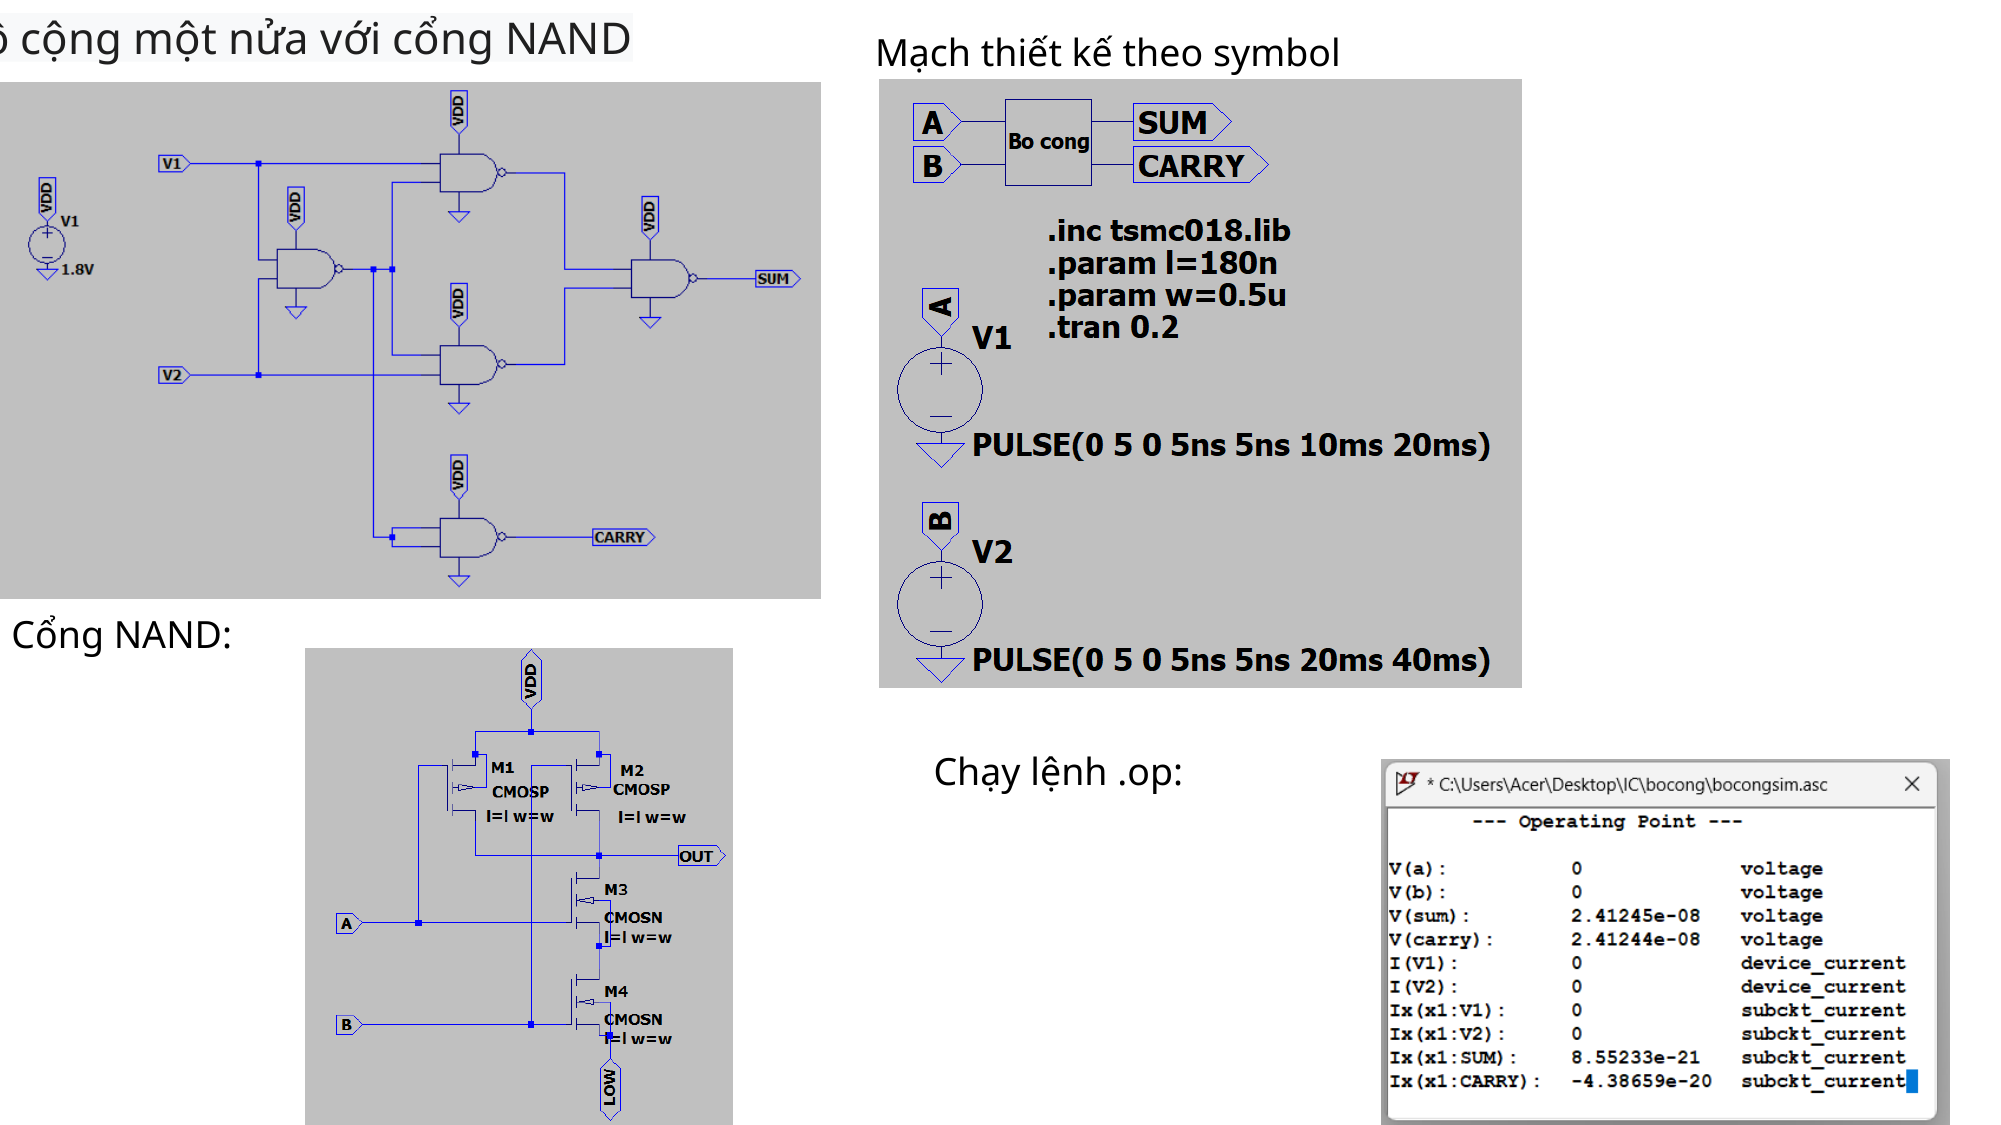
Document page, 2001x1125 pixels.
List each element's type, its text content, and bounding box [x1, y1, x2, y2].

text_box Cổng NAND: [0, 604, 248, 664]
text_box Chạy lệnh .op: [918, 740, 1199, 801]
picture [0, 81, 821, 599]
text_box Bộ cộng một nửa với cổng NAND [0, 13, 633, 62]
picture [878, 78, 1522, 688]
text_box Mạch thiết kế theo symbol [860, 21, 1413, 82]
picture [1380, 758, 1951, 1125]
picture [304, 648, 734, 1125]
